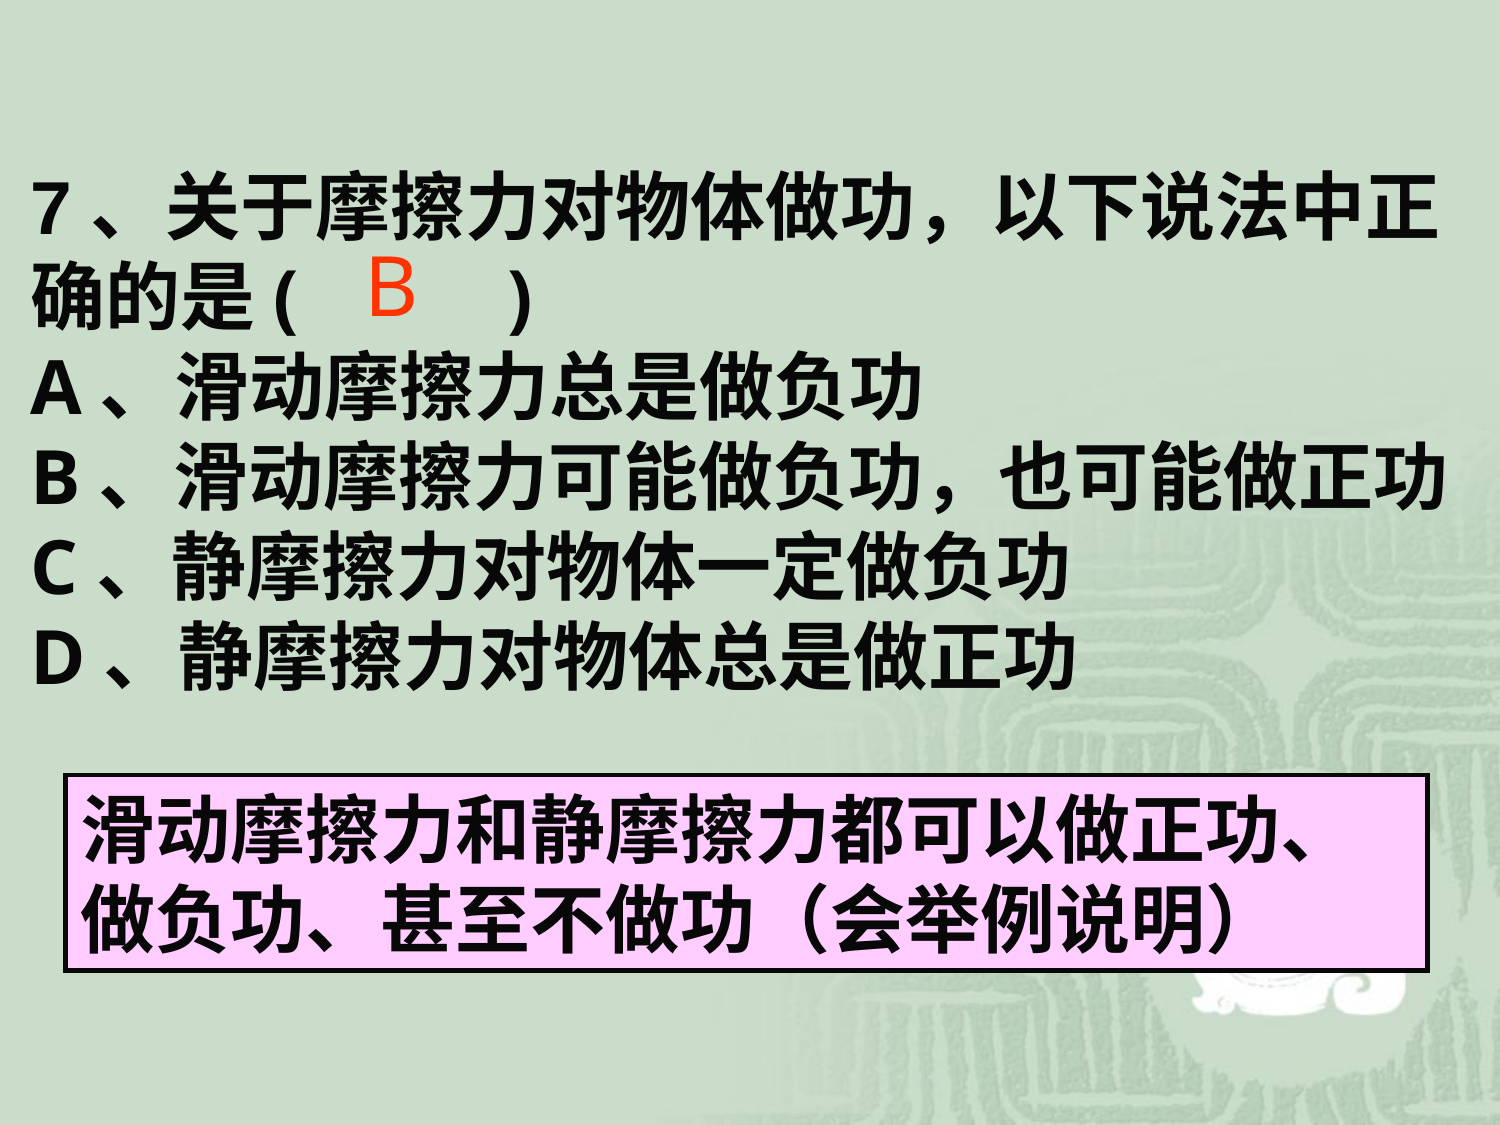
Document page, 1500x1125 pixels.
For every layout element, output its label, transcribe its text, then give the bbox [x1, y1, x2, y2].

text_box 滑动摩擦力和静摩擦力都可以做正功、做负功、甚至不做功（会举例说明） [65, 774, 1428, 971]
text_box 7、关于摩擦力对物体做功，以下说法中正确的是( ) A、滑动摩擦力总是做负功 B、滑动摩擦力可能做负功，也可能做正功 C、静摩擦力对物体一定做负功 D、静摩擦力对物体总是做正功 [15, 152, 1476, 708]
picture [0, 0, 1500, 1125]
text_box B [349, 224, 503, 341]
